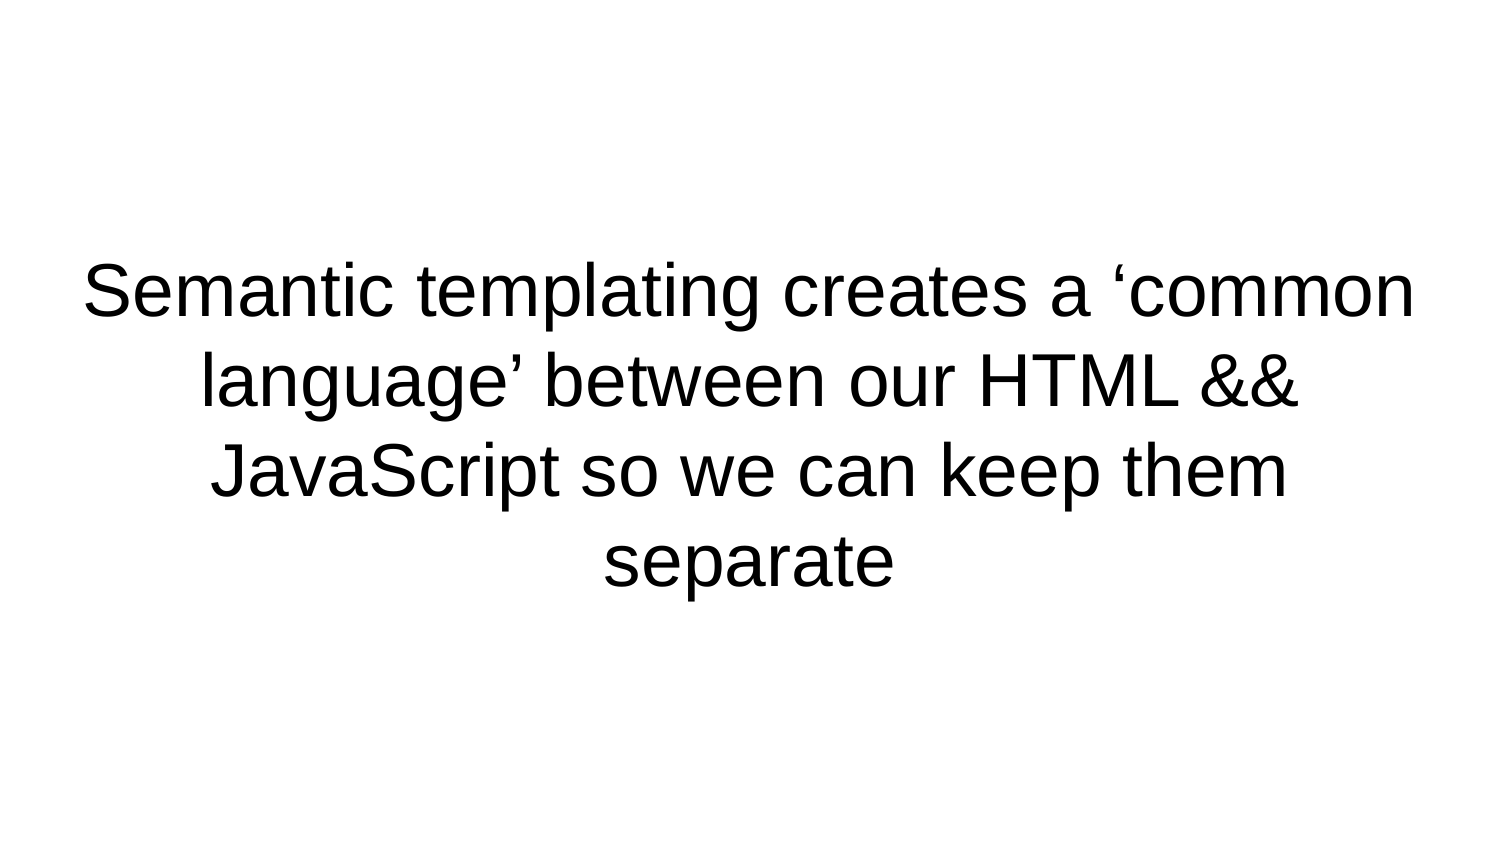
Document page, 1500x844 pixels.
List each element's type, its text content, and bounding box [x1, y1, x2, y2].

title Semantic templating creates a ‘common language’ between our HTML && JavaScript so we can keep them separate [51, 352, 1449, 491]
